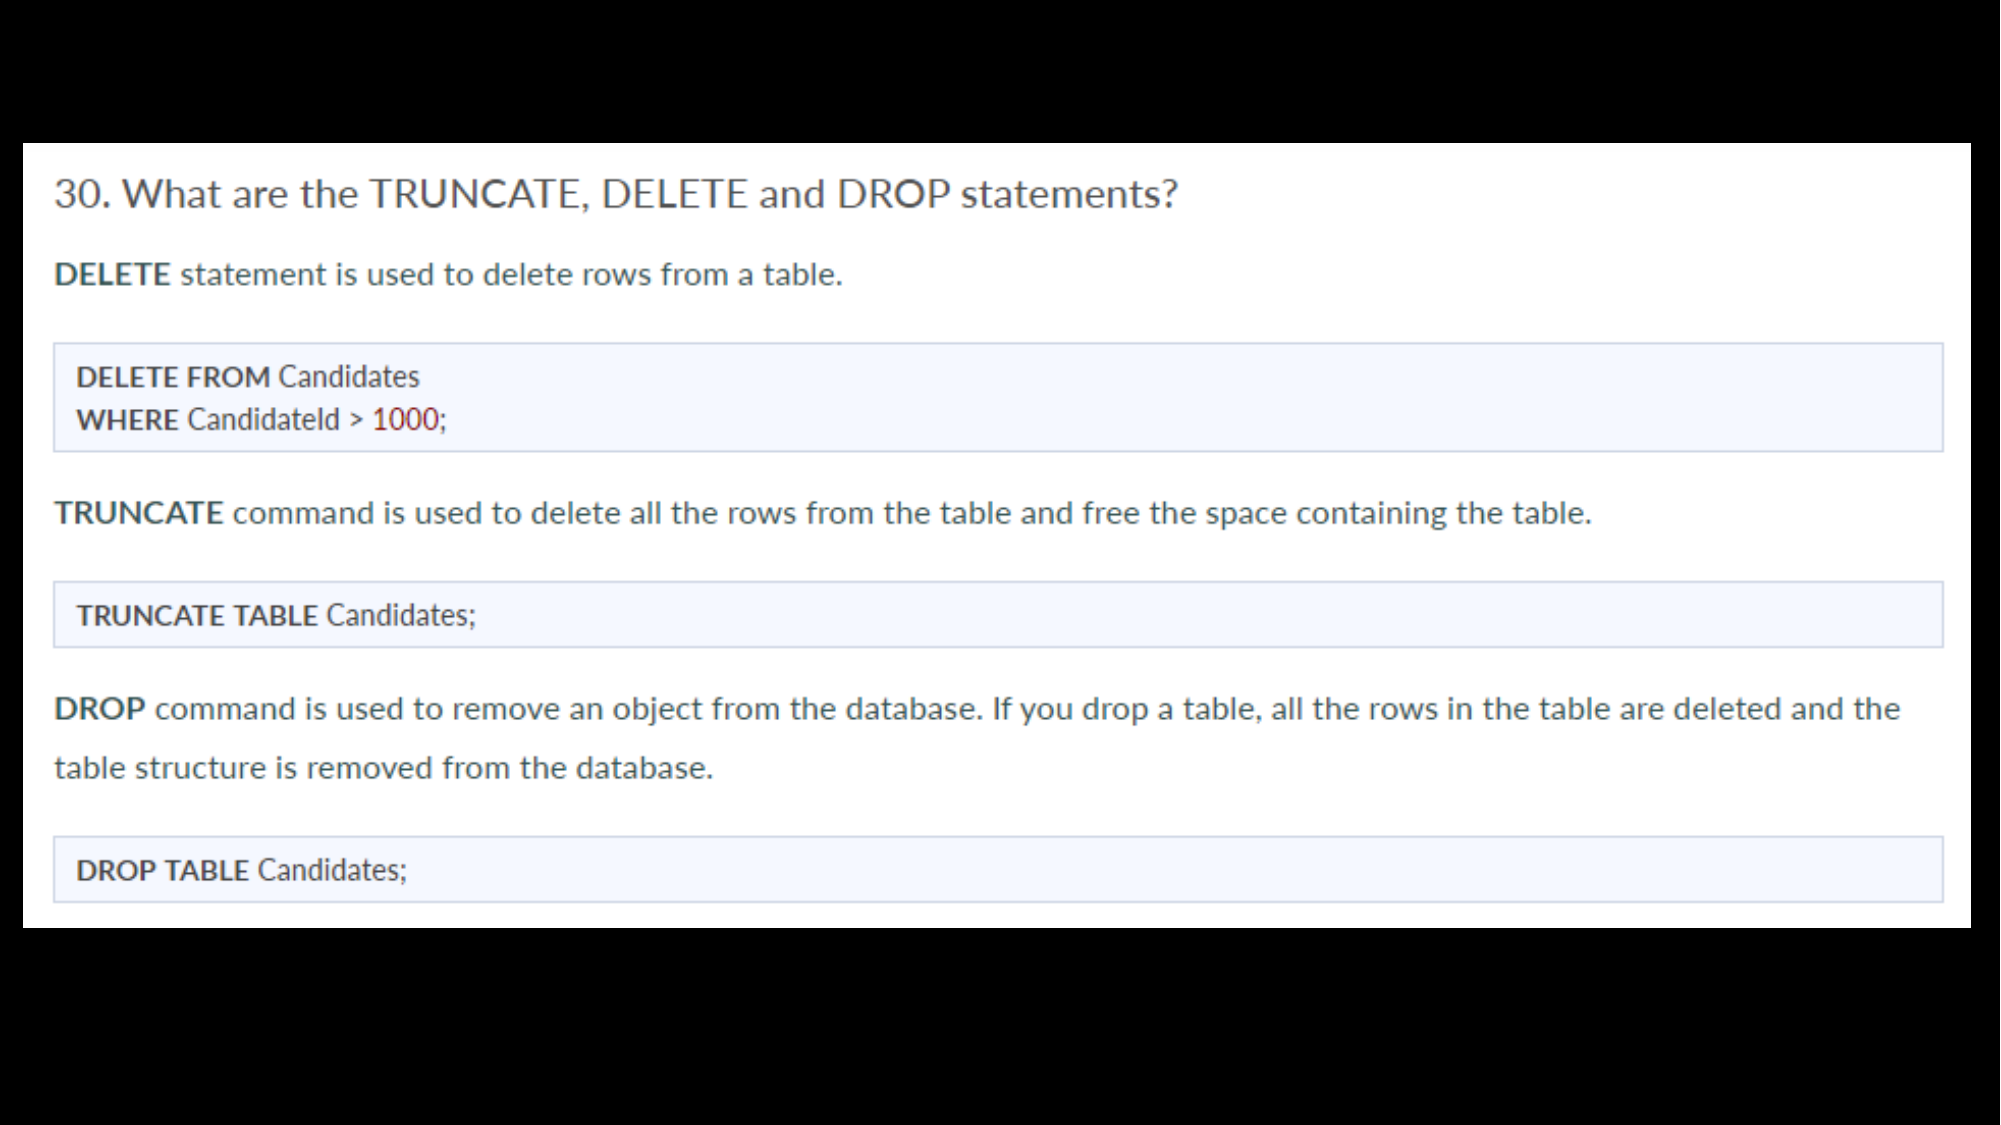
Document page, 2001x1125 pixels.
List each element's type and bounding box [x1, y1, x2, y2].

picture [23, 143, 1971, 928]
